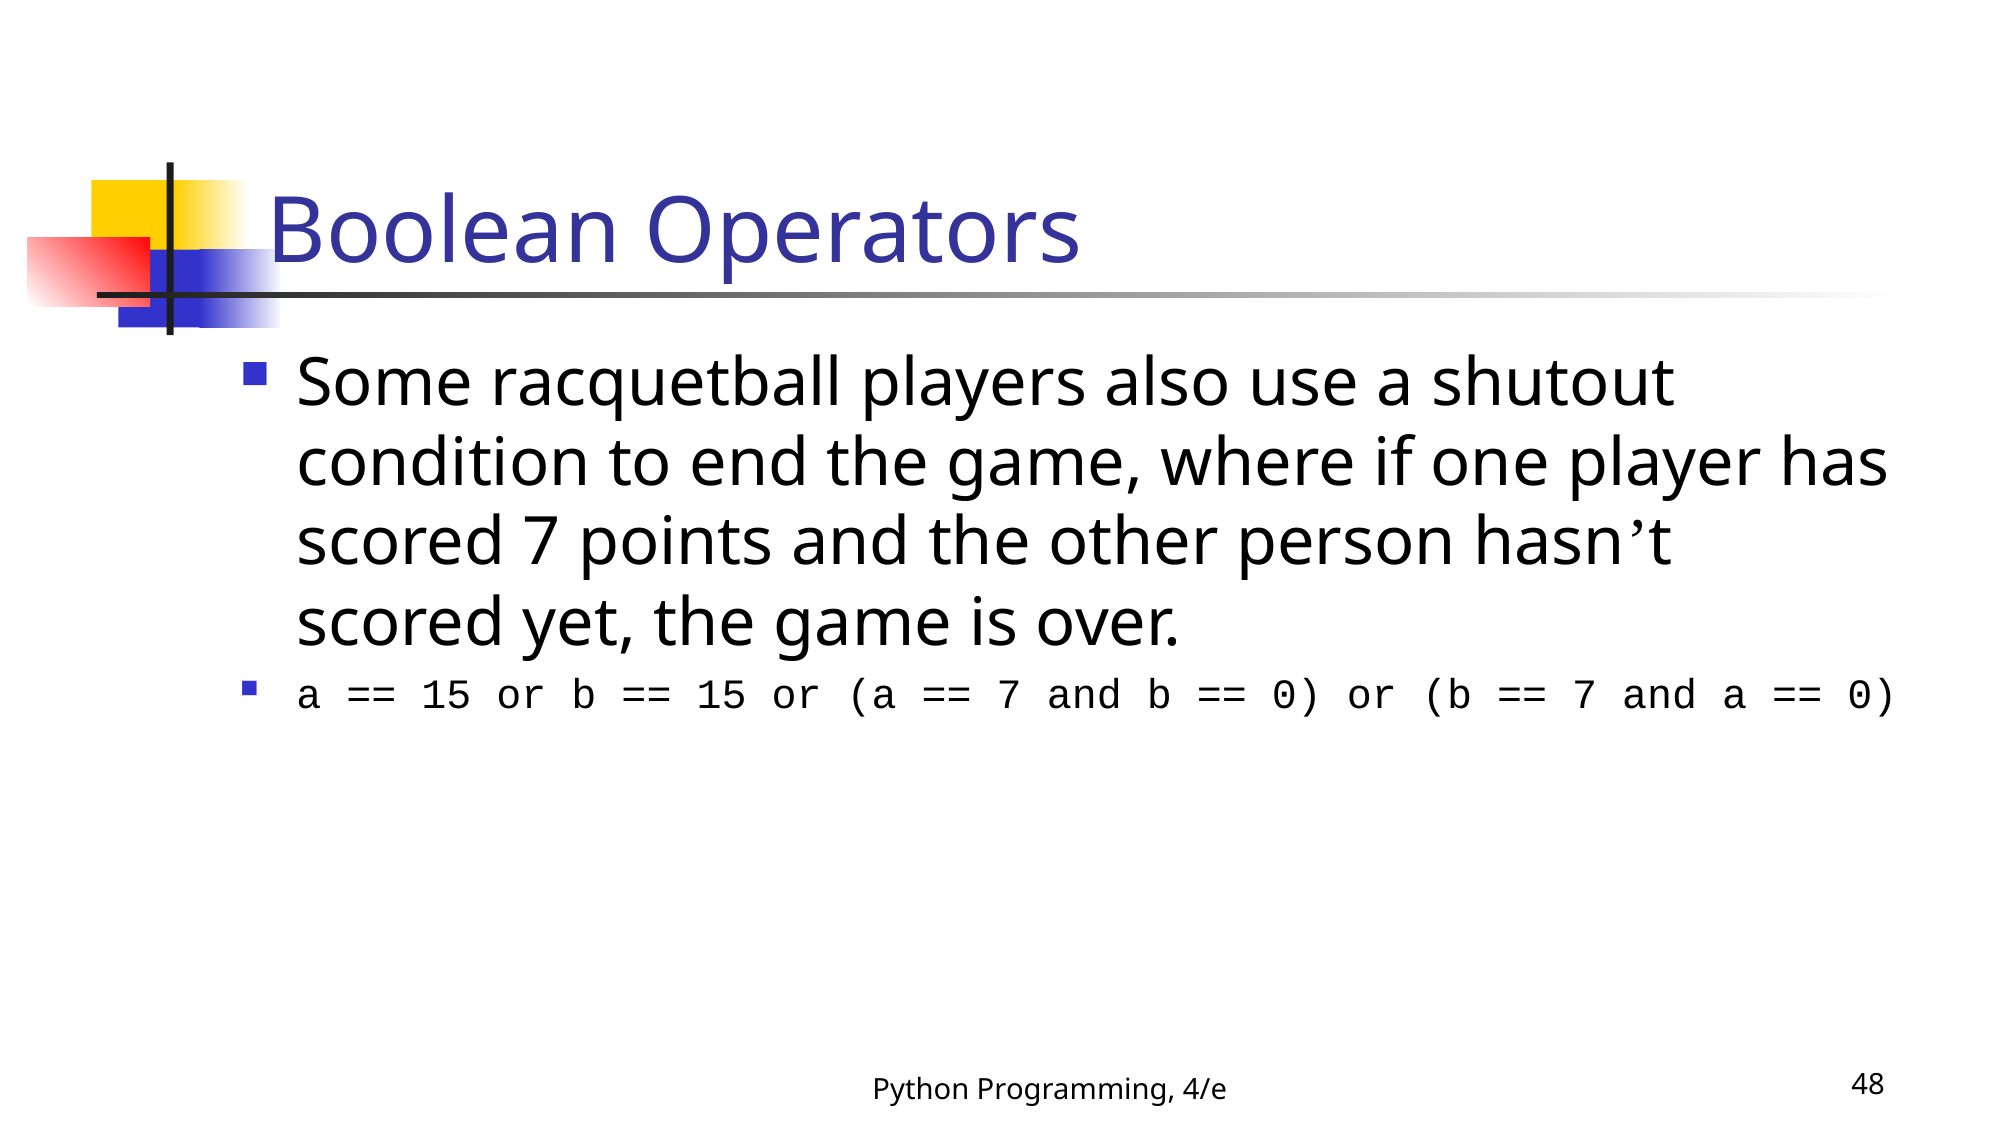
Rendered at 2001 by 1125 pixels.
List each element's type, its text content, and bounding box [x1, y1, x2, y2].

list Some racquetball players also use a shutout condition to end the game, where if one player has scored 7 points and the other person hasn’t scored yet, the game is over. a == 15 or b == 15 or (a == 7 and b == 0) or (b == 7 and a == 0) [225, 331, 1913, 1006]
footer Python Programming, 4/e [733, 1037, 1367, 1113]
title Boolean Operators [251, 101, 1957, 289]
slide_number 48 [1483, 1037, 1901, 1113]
